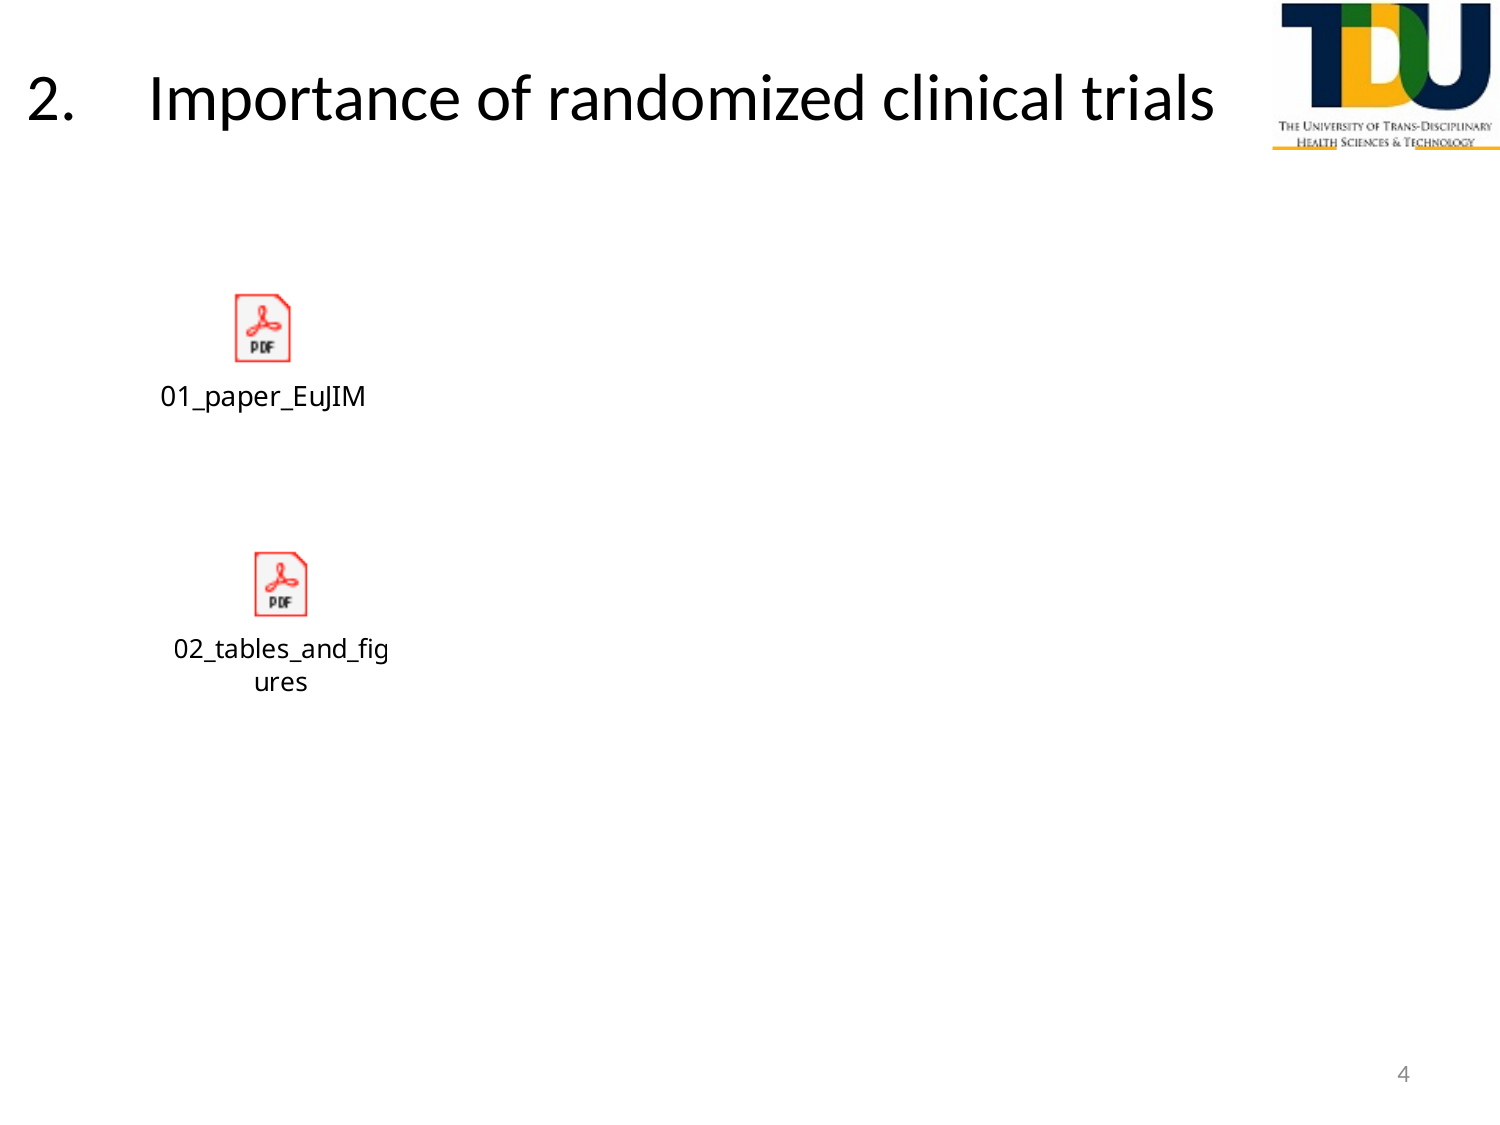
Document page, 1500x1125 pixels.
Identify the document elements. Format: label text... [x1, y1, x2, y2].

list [152, 292, 376, 482]
picture [1362, 0, 1500, 150]
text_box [175, 550, 387, 729]
title Importance of randomized clinical trials [11, 0, 1362, 188]
slide_number 4 [1074, 1042, 1425, 1103]
